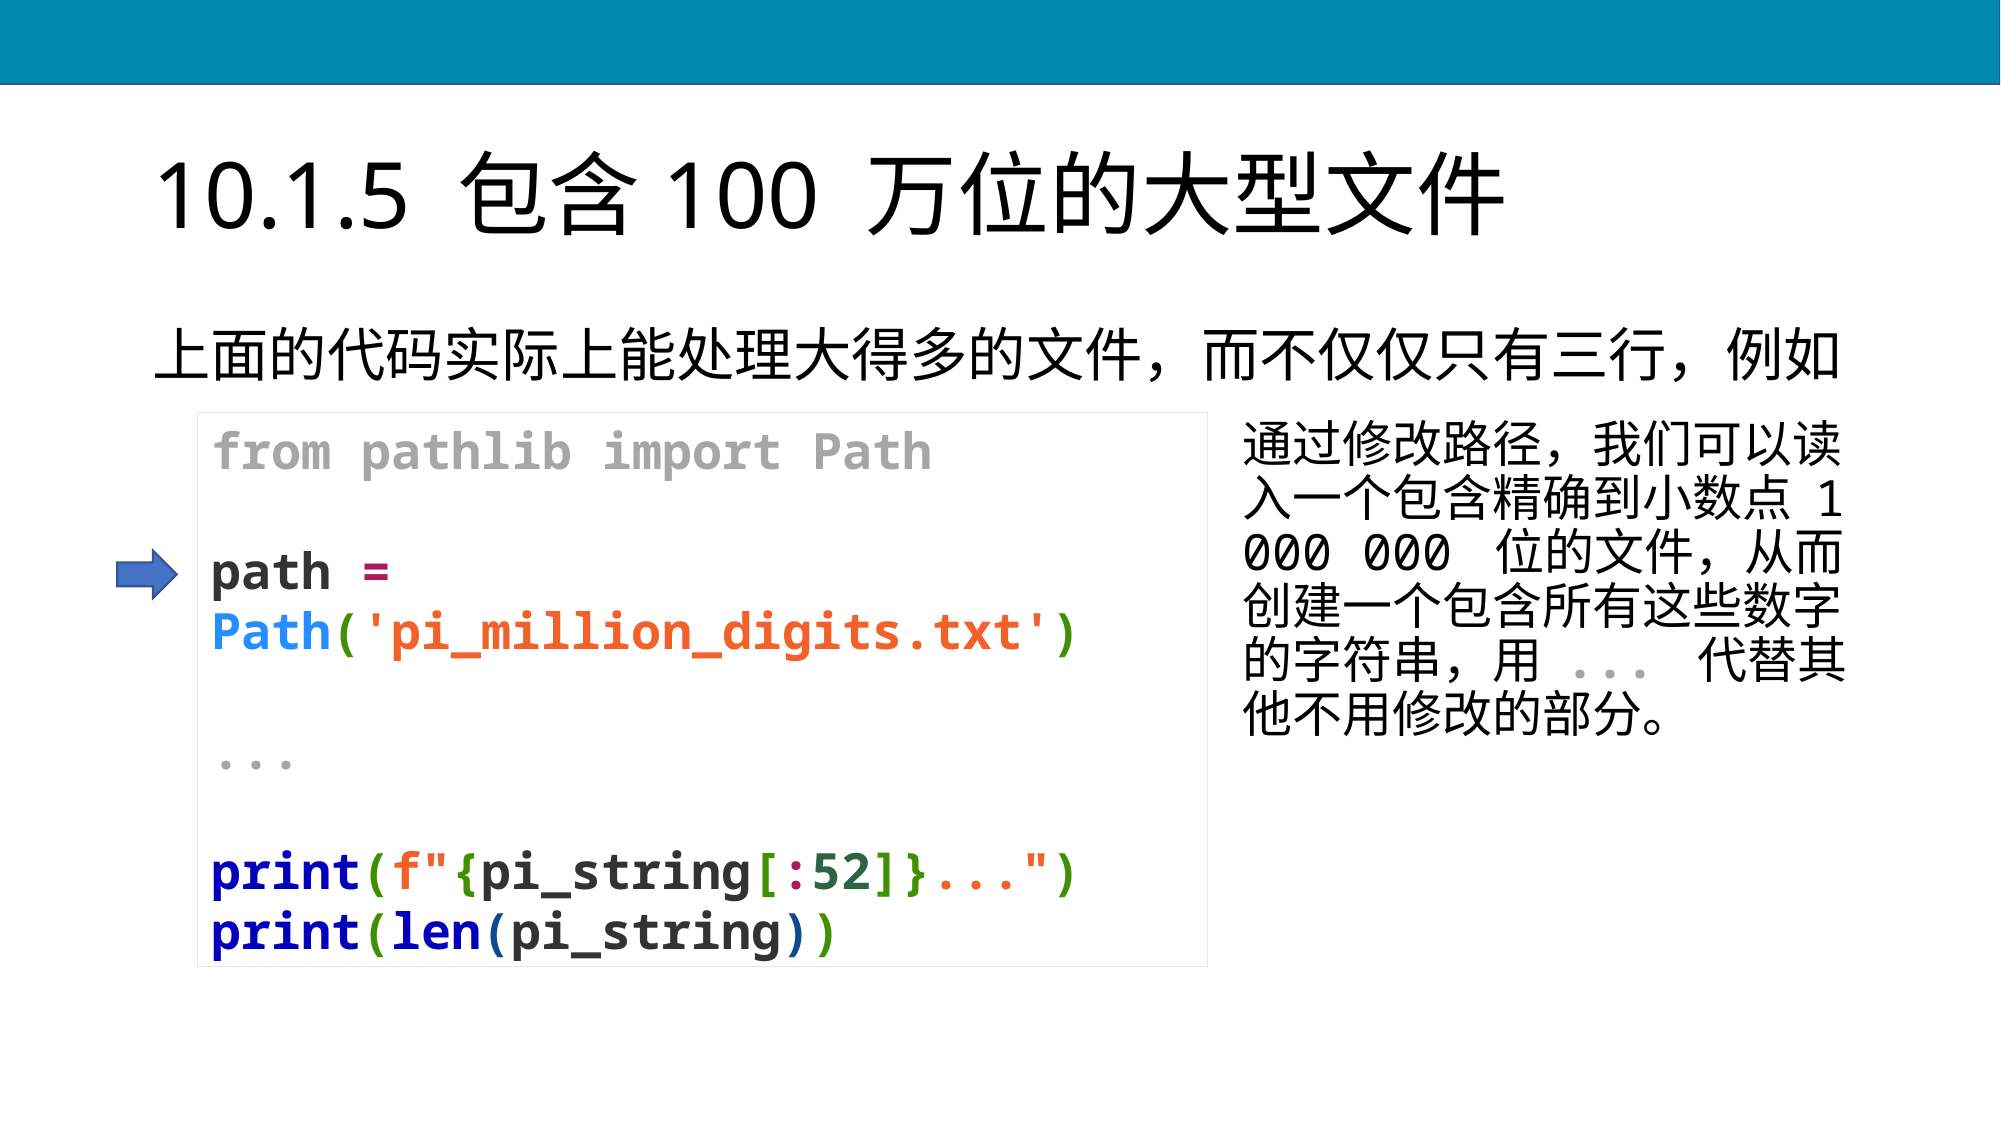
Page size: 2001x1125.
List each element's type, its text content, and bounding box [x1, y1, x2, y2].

text_box 通过修改路径，我们可以读入一个包含精确到小数点 1 000 000 位的文件，从而创建一个包含所有这些数字的字符串，用 ... 代替其他不用修改的部分。 [1227, 412, 1863, 936]
text_box [116, 548, 179, 601]
title 10.1.5 包含100 万位的大型文件 [137, 115, 1863, 282]
list 上面的代码实际上能处理大得多的文件，而不仅仅只有三行，例如 [137, 310, 1863, 1024]
text_box from pathlib import Path path = Path('pi_million_digits.txt') ... print(f"{pi_string[:52]}...") print(len(pi_string)) [197, 412, 1208, 967]
